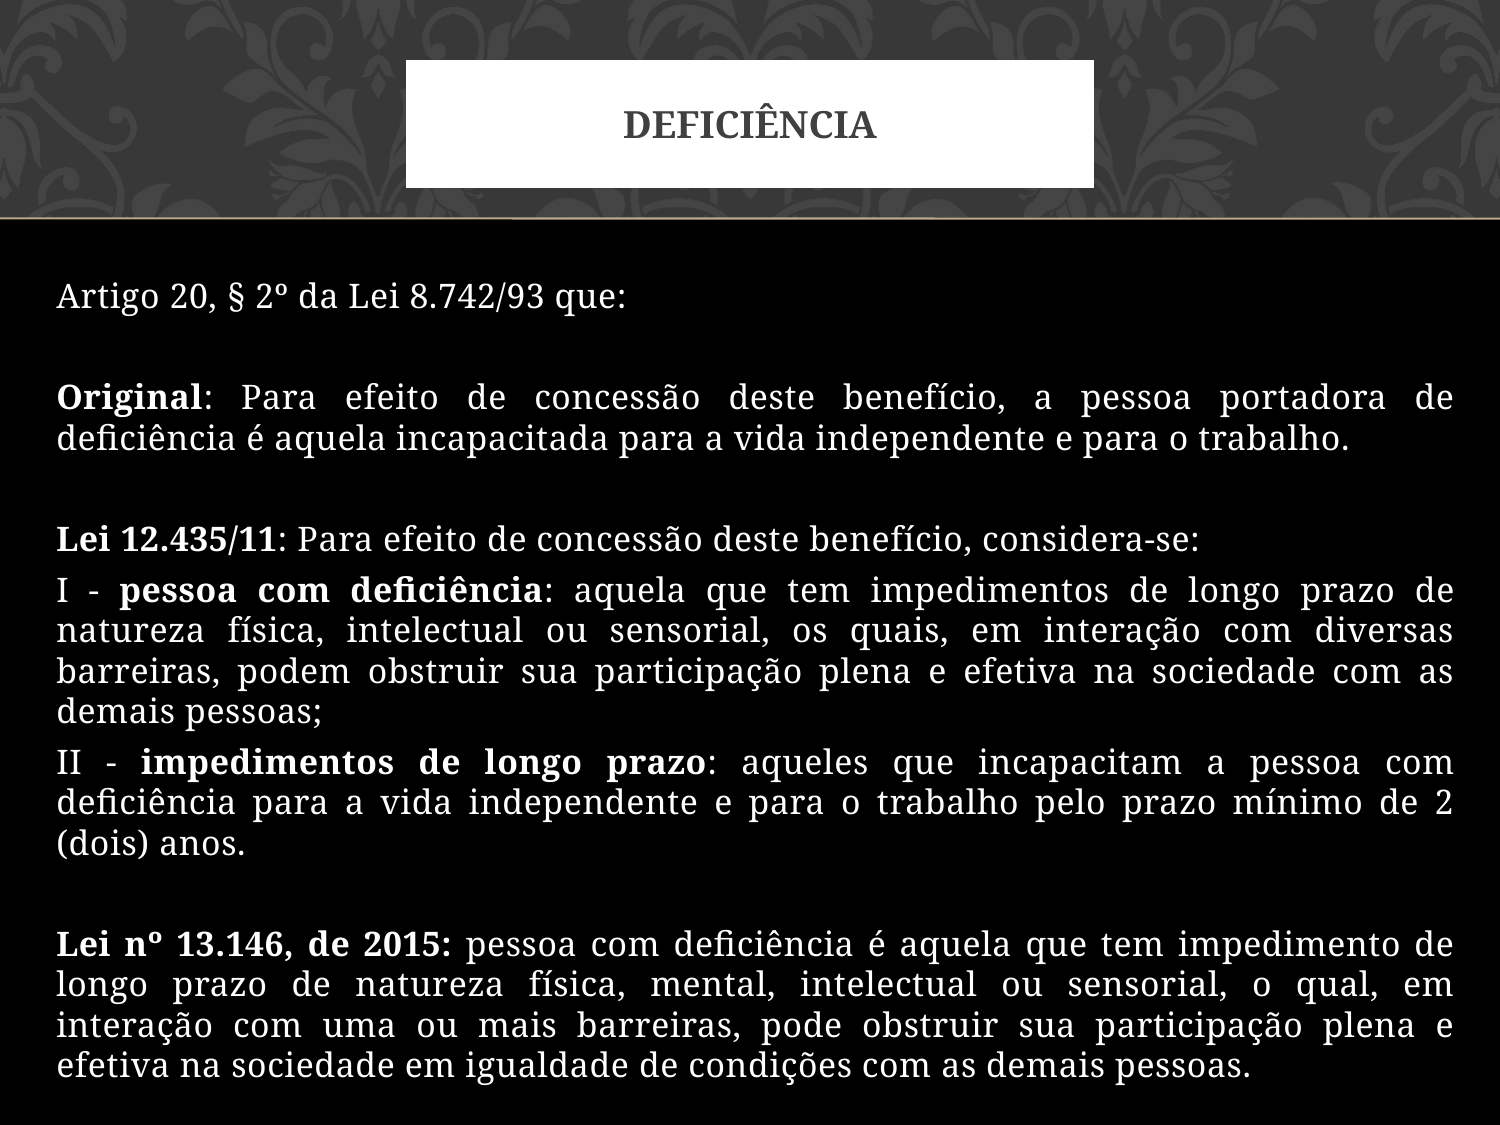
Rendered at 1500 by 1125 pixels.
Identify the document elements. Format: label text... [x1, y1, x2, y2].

title DEFICIÊNCIA [406, 60, 1094, 188]
list Artigo 20, § 2º da Lei 8.742/93 que: Original: Para efeito de concessão deste benefício, a pessoa portadora de deficiência é aquela incapacitada para a vida independente e para o trabalho. Lei 12.435/11: Para efeito de concessão deste benefício, considera-se: I - pessoa com deficiência: aquela que tem impedimentos de longo prazo de natureza física, intelectual ou sensorial, os quais, em interação com diversas barreiras, podem obstruir sua participação plena e efetiva na sociedade com as demais pessoas; II - impedimentos de longo prazo: aqueles que incapacitam a pessoa com deficiência para a vida independente e para o trabalho pelo prazo mínimo de 2 (dois) anos. Lei nº 13.146, de 2015: pessoa com deficiência é aquela que tem impedimento de longo prazo de natureza física, mental, intelectual ou sensorial, o qual, em interação com uma ou mais barreiras, pode obstruir sua participação plena e efetiva na sociedade em igualdade de condições com as demais pessoas. [41, 267, 1471, 1094]
